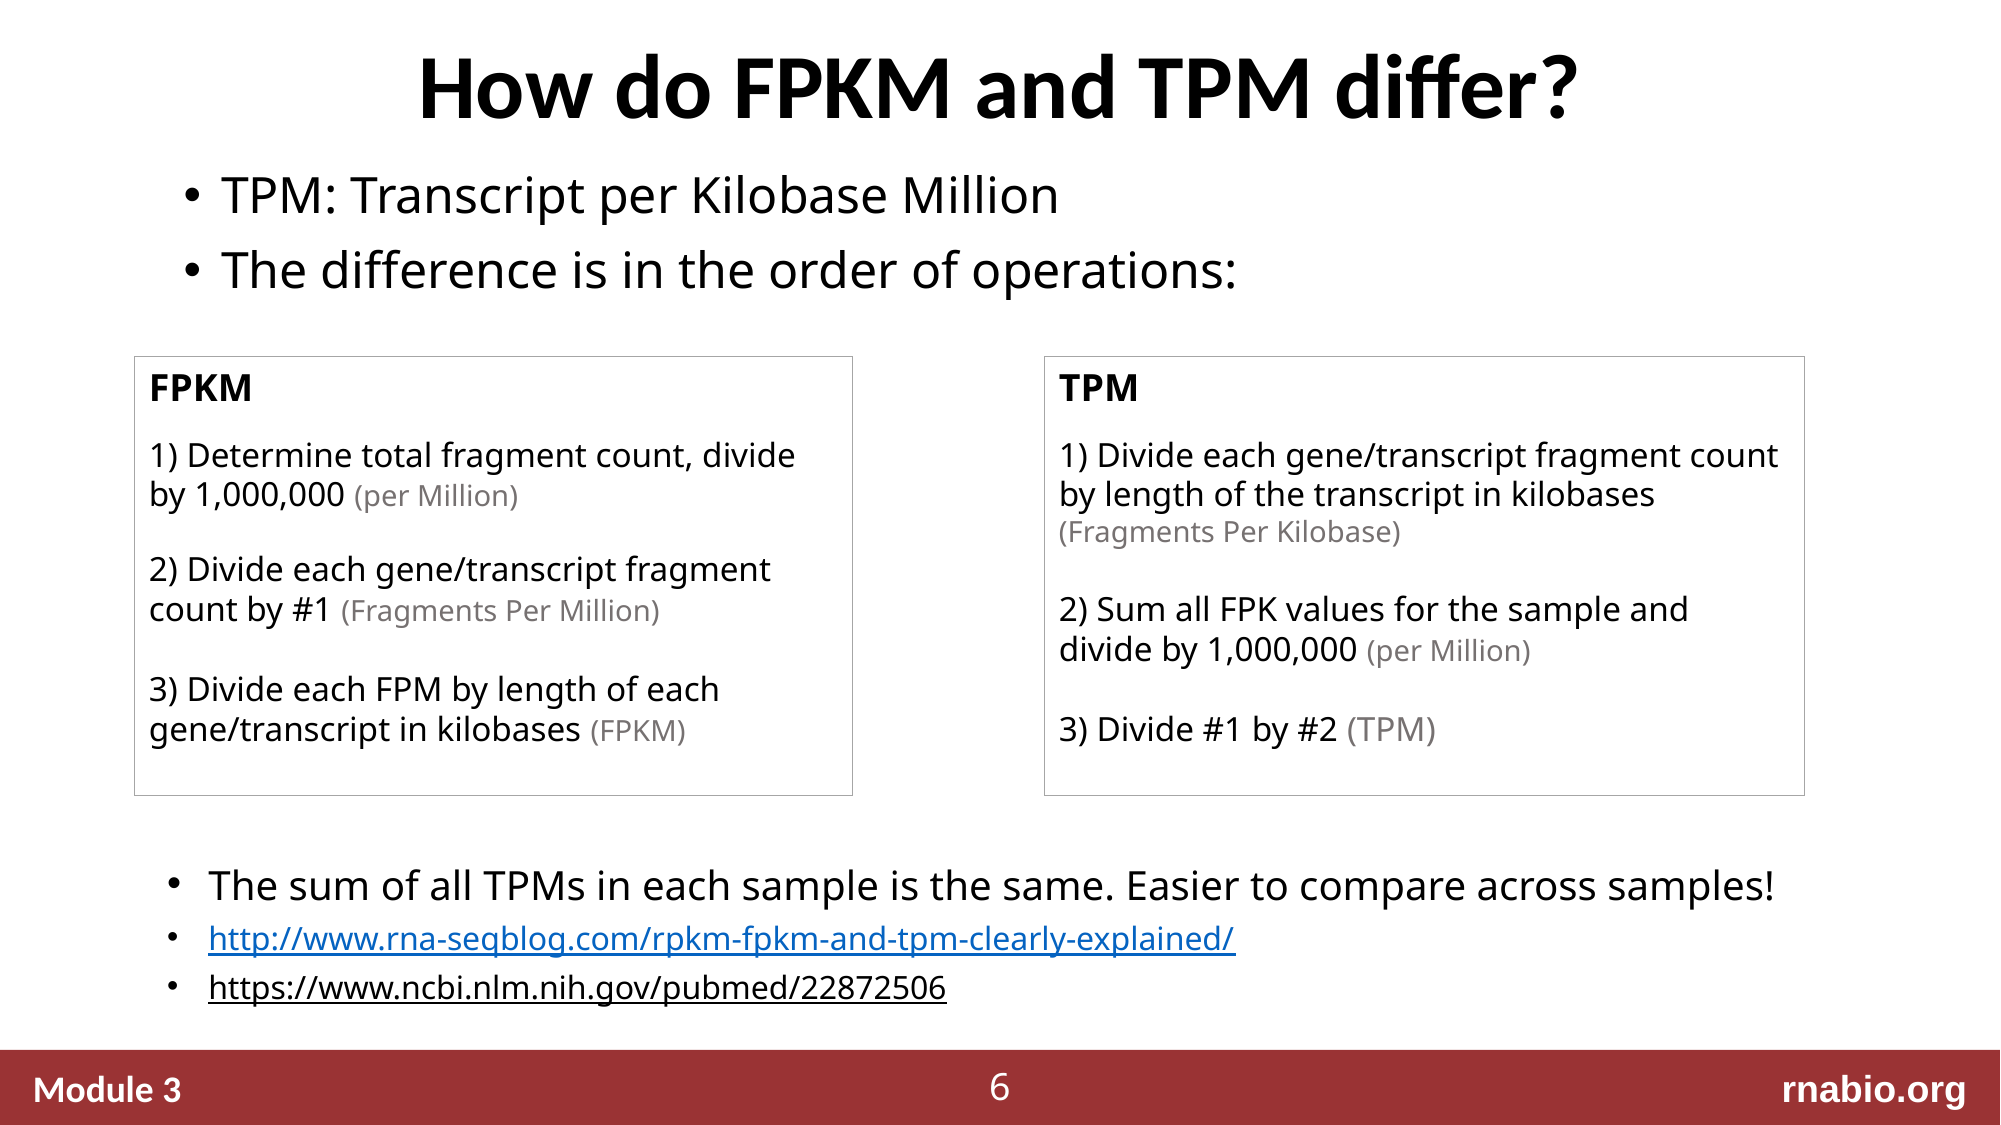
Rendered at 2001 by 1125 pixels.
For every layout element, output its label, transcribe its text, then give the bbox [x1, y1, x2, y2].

text_box TPM 1) Divide each gene/transcript fragment count by length of the transcript in kilobases (Fragments Per Kilobase) 2) Sum all FPK values for the sample and divide by 1,000,000 (per Million) 3) Divide #1 by #2 (TPM) [1044, 356, 1805, 796]
list TPM: Transcript per Kilobase Million The difference is in the order of operations: [168, 163, 1839, 335]
text_box FPKM 1) Determine total fragment count, divide by 1,000,000 (per Million) 2) Divide each gene/transcript fragment count by #1 (Fragments Per Million) 3) Divide each FPM by length of each gene/transcript in kilobases (FPKM) [134, 356, 853, 796]
text_box The sum of all TPMs in each sample is the same. Easier to compare across samples! http://www.rna-seqblog.com/rpkm-fpkm-and-tpm-clearly-explained/ https://www.ncbi.nlm.nih.gov/pubmed/22872506 [152, 822, 1823, 1048]
title How do FPKM and TPM differ? [275, 0, 1725, 163]
